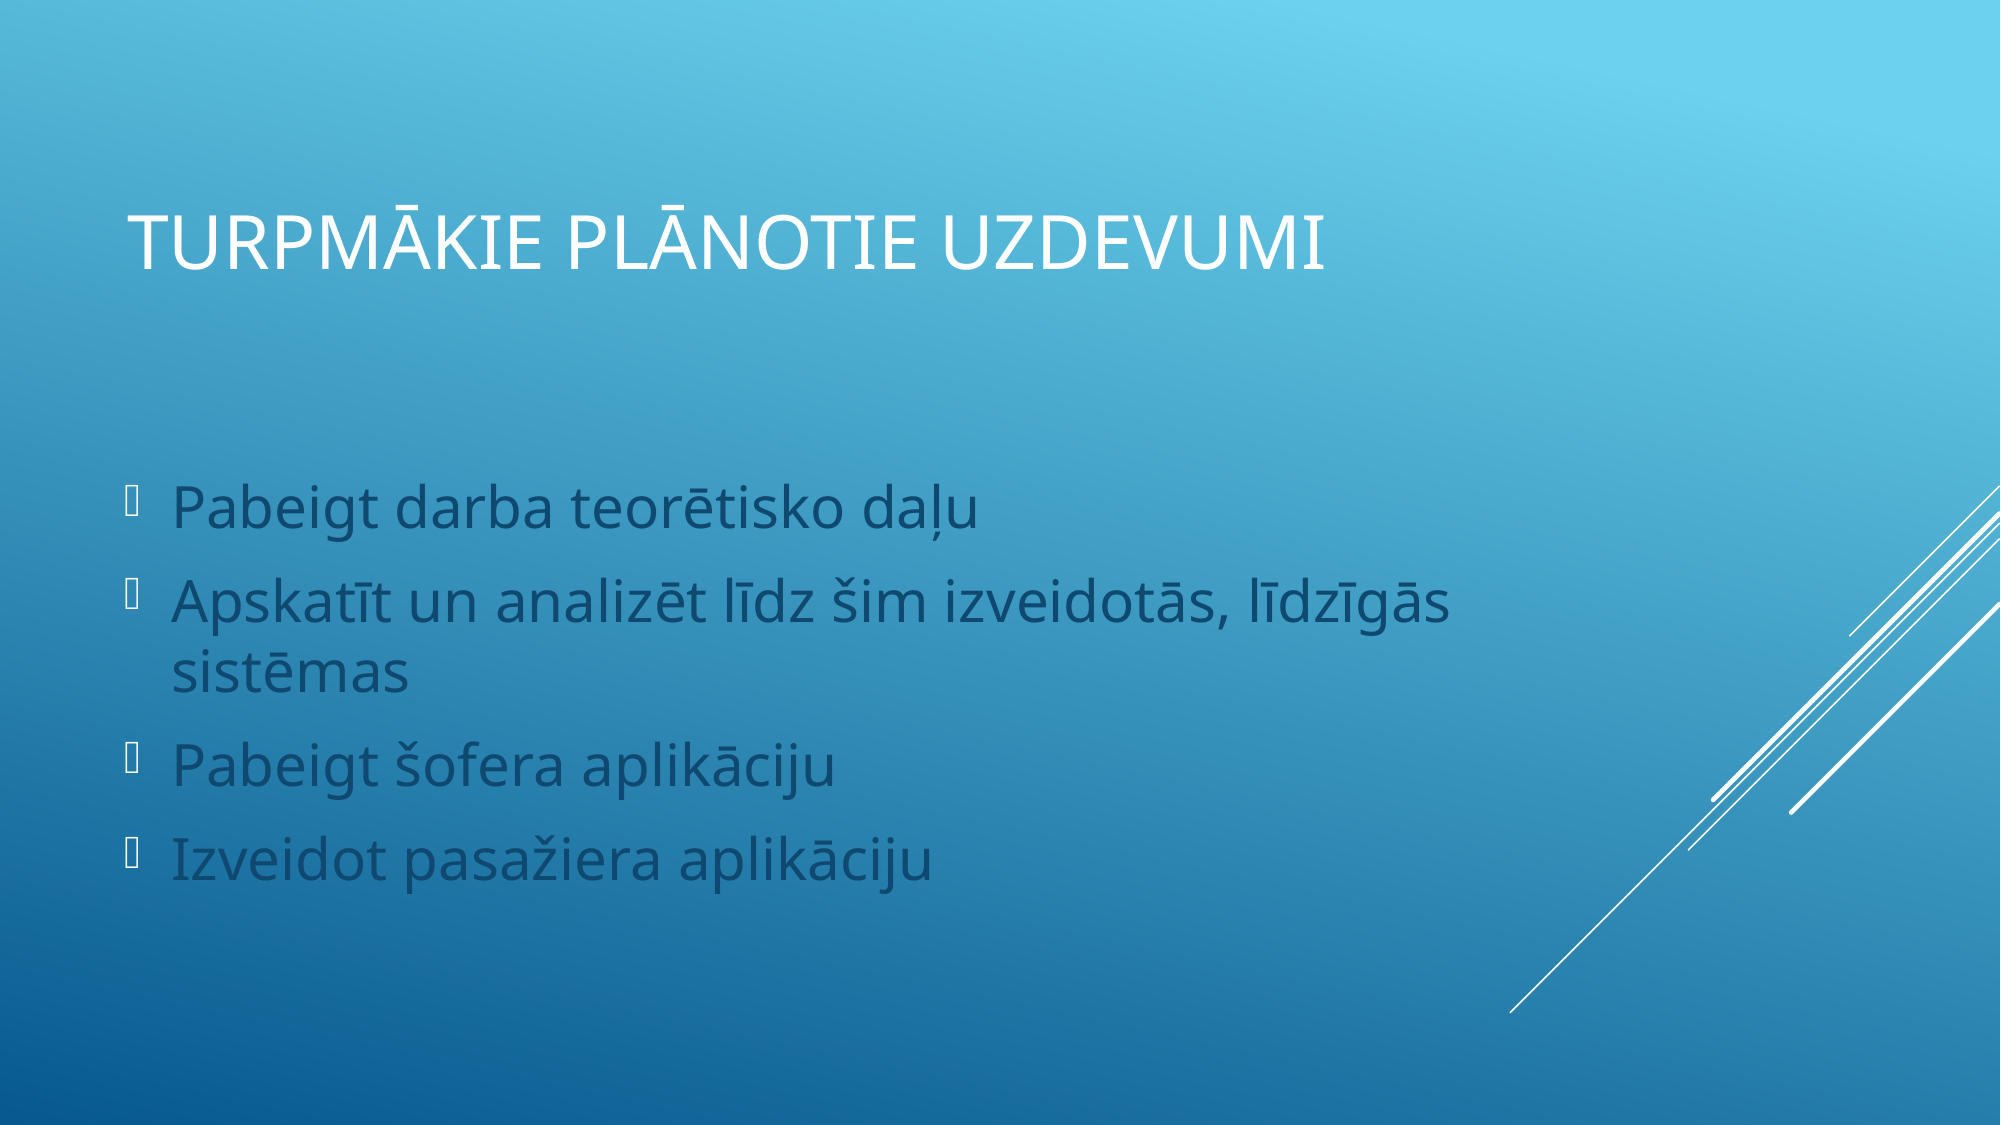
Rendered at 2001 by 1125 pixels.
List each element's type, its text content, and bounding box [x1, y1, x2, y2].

title Turpmākie plānotie uzdevumi [112, 115, 1513, 362]
list Pabeigt darba teorētisko daļu Apskatīt un analizēt līdz šim izveidotās, līdzīgās sistēmas Pabeigt šofera aplikāciju Izveidot pasažiera aplikāciju [109, 362, 1513, 1000]
